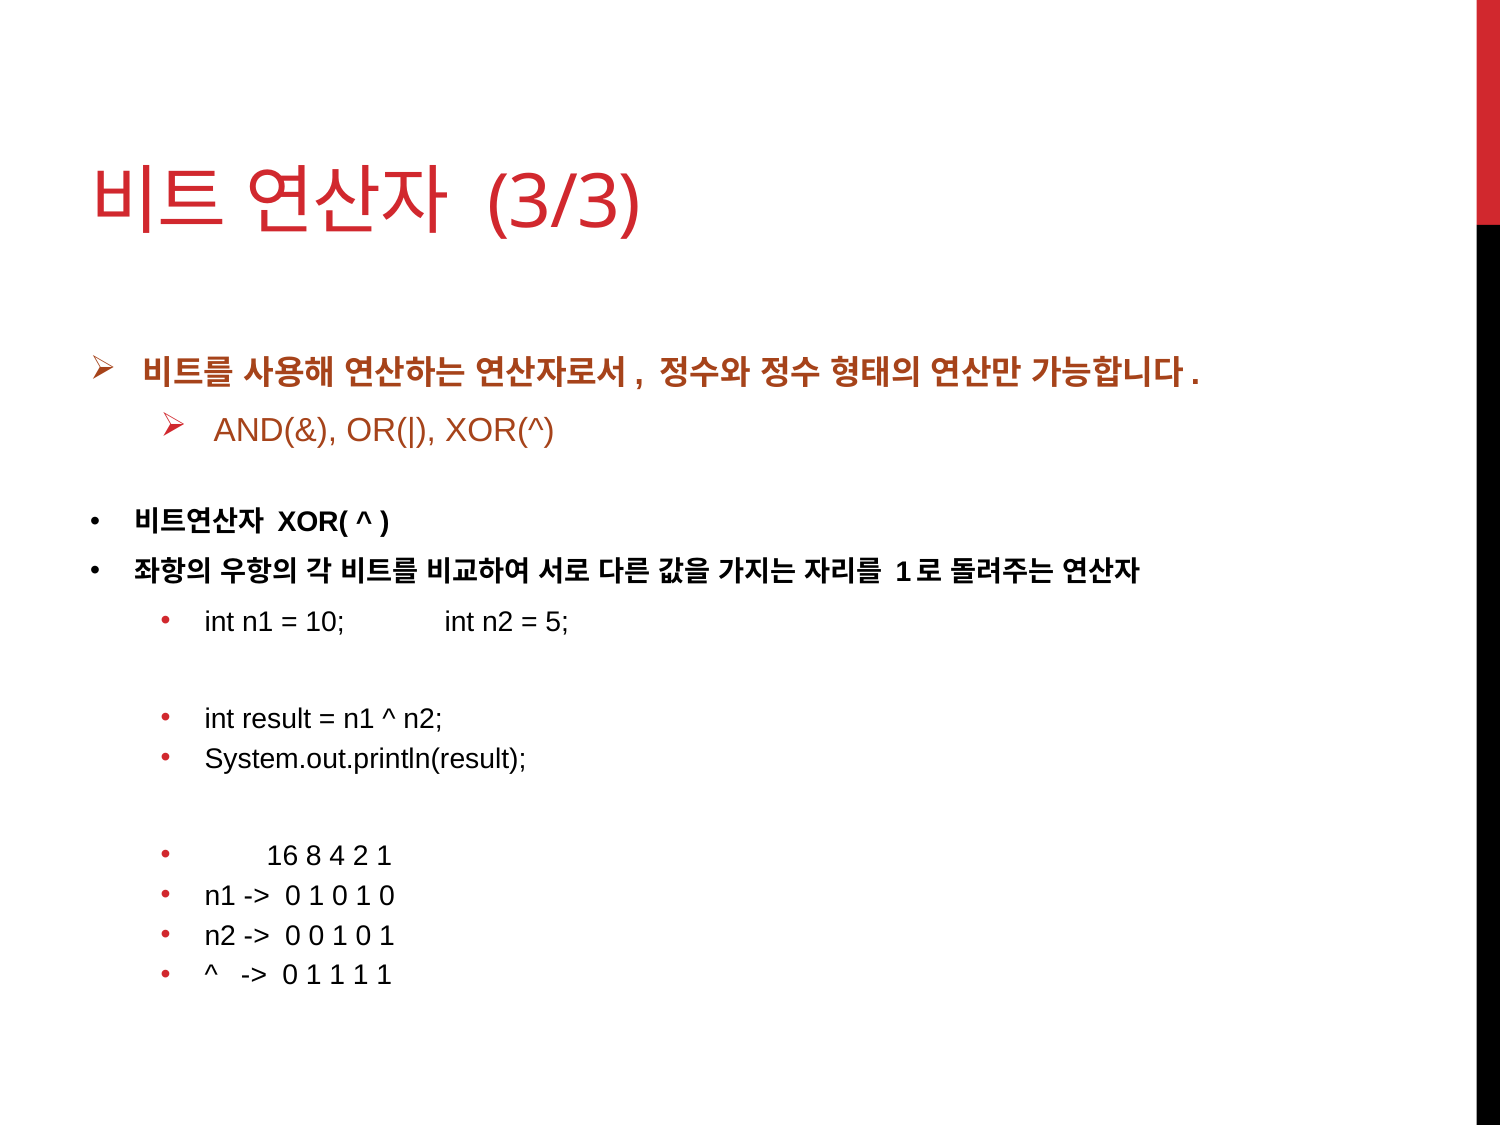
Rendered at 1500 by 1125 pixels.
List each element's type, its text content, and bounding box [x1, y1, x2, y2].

title 비트 연산자 (3/3) [75, 25, 1471, 250]
list 비트를 사용해 연산하는 연산자로서, 정수와 정수 형태의 연산만 가능합니다. AND(&), OR(|), XOR(^) 비트연산자 XOR( ^ ) 좌항의 우항의 각 비트를 비교하여 서로 다른 값을 가지는 자리를 1로 돌려주는 연산자 int n1 = 10; int n2 = 5; int result = n1 ^ n2; System.out.println(result); 16 8 4 2 1 n1 -> 0 1 0 1 0 n2 -> 0 0 1 0 1 ^ -> 0 1 1 1 1 [75, 287, 1325, 1005]
